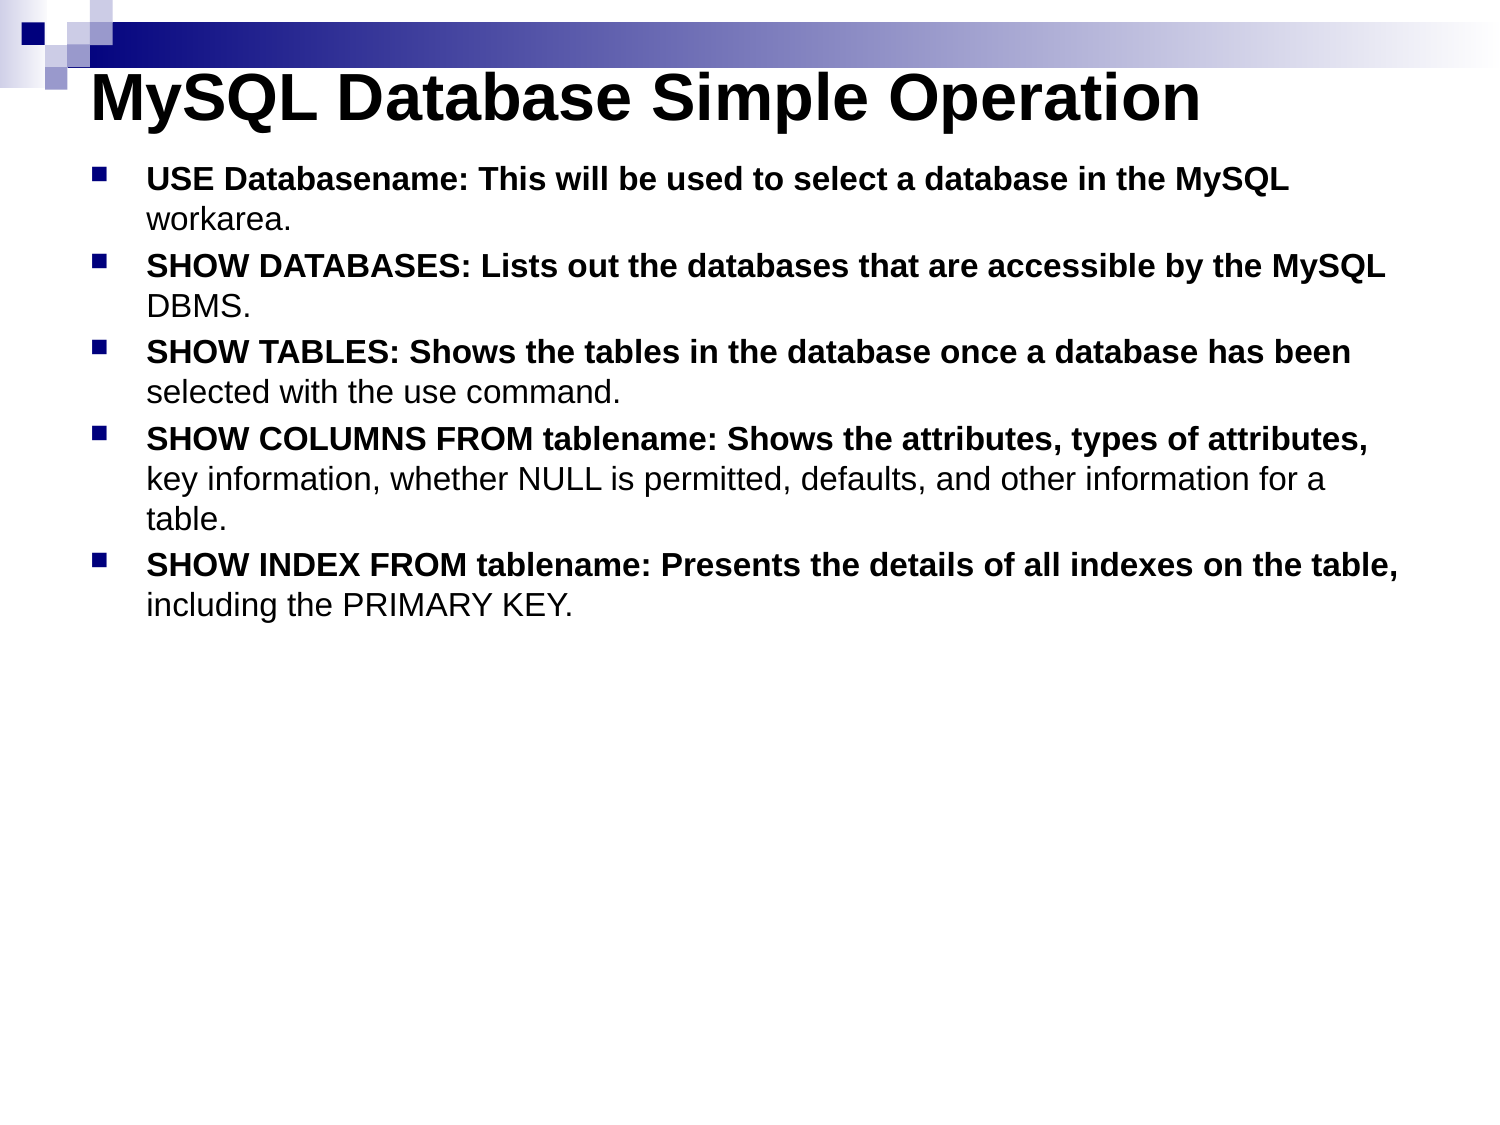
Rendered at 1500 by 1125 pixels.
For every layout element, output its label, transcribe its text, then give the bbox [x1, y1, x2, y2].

list USE Databasename: This will be used to select a database in the MySQL workarea. SHOW DATABASES: Lists out the databases that are accessible by the MySQL DBMS. SHOW TABLES: Shows the tables in the database once a database has been selected with the use command. SHOW COLUMNS FROM tablename: Shows the attributes, types of attributes, key information, whether NULL is permitted, defaults, and other information for a table. SHOW INDEX FROM tablename: Presents the details of all indexes on the table, including the PRIMARY KEY. [75, 149, 1425, 1038]
title MySQL Database Simple Operation [75, 24, 1425, 149]
